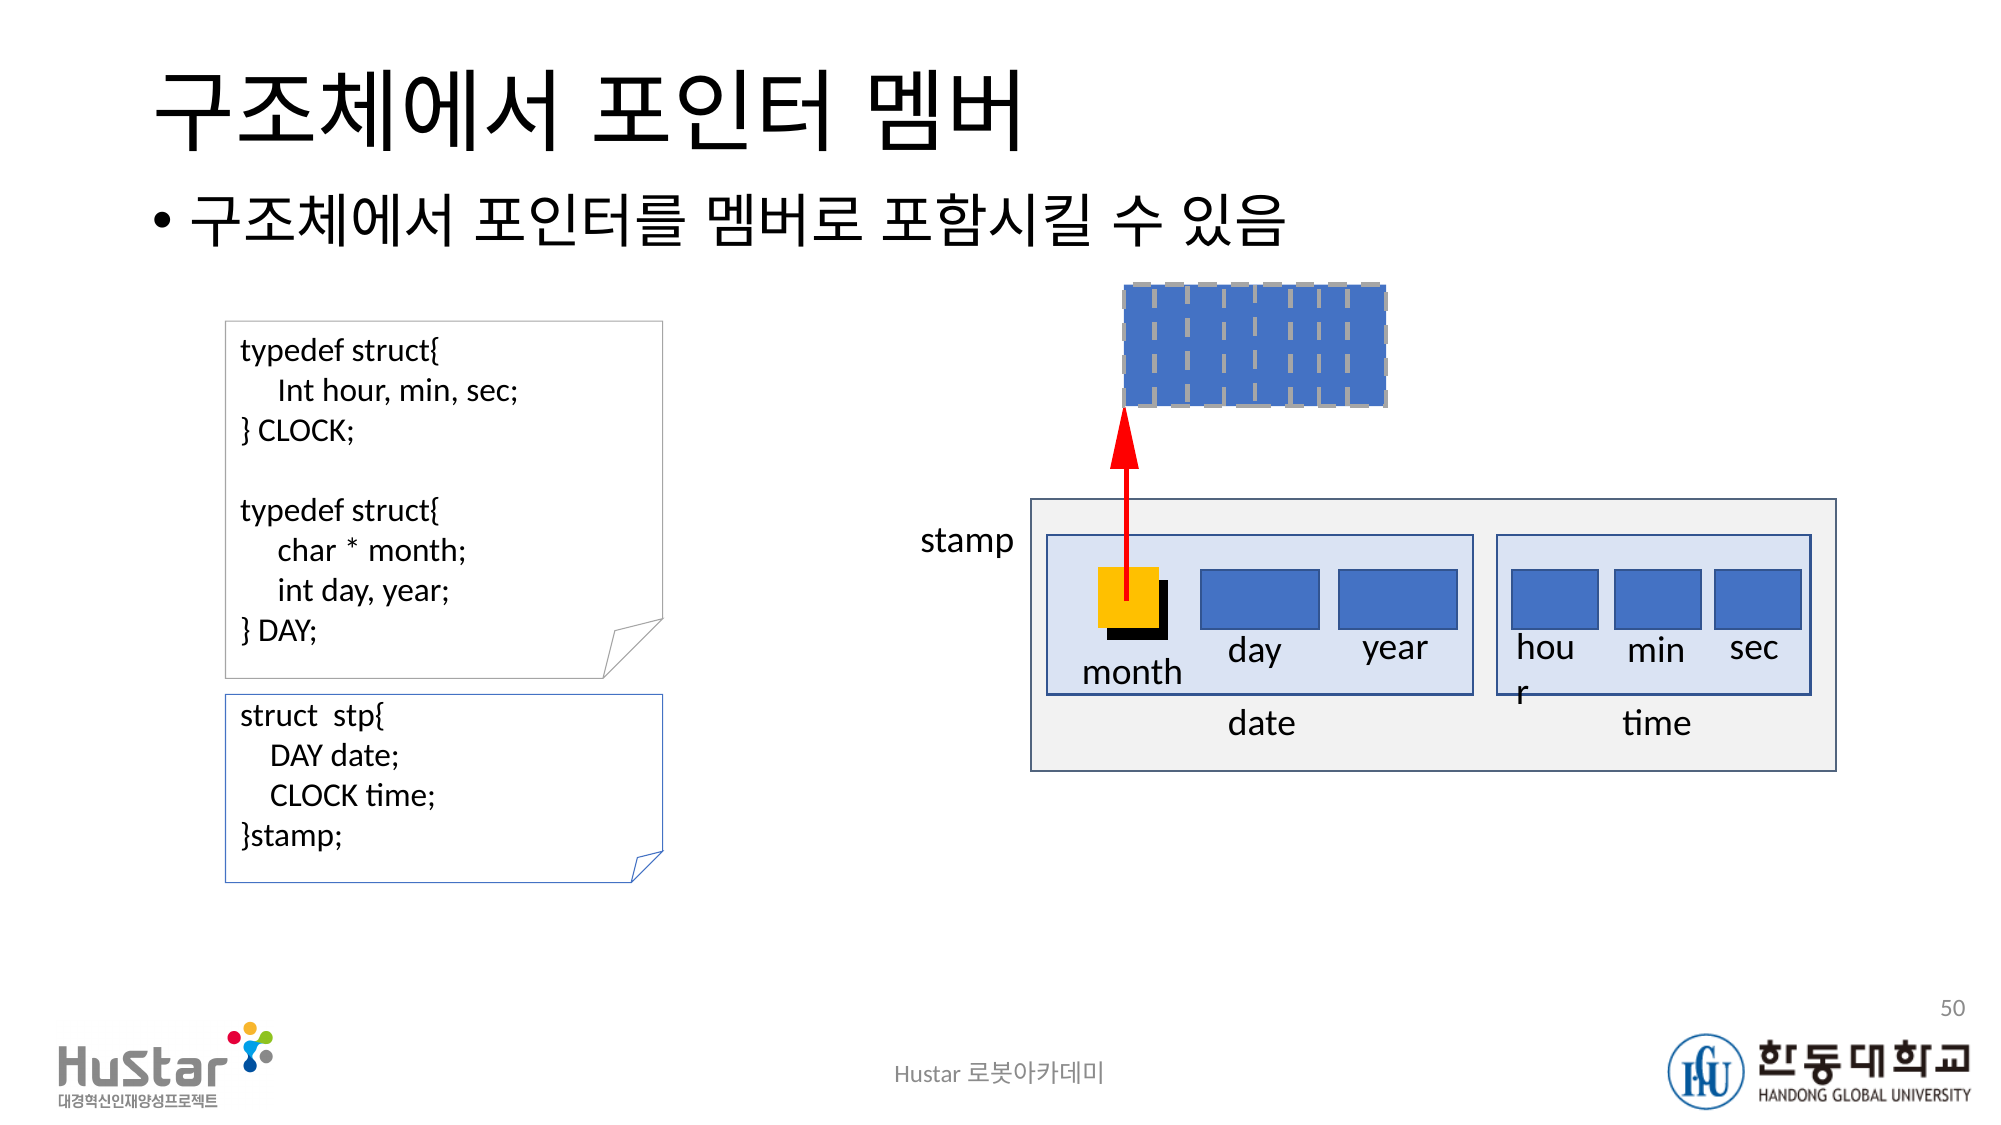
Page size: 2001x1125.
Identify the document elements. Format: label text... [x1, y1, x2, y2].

text_box [1338, 569, 1458, 630]
text_box hour [1501, 614, 1603, 720]
picture [56, 1020, 274, 1110]
footer Hustar로봇아카데미 [662, 1042, 1338, 1103]
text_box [1111, 407, 1138, 602]
text_box month [1067, 639, 1229, 700]
text_box [1098, 567, 1159, 628]
text_box year [1347, 614, 1449, 675]
text_box [1138, 534, 1474, 696]
text_box [1046, 534, 1111, 696]
text_box [1614, 569, 1702, 617]
text_box [1256, 283, 1387, 407]
text_box [1511, 569, 1599, 614]
text_box [1714, 569, 1802, 614]
text_box day [1213, 617, 1315, 677]
text_box [1030, 498, 1837, 772]
text_box typedef struct{ Int hour, min, sec; } CLOCK; typedef struct{ char * month; int day, year; } DAY; [224, 320, 665, 679]
text_box [1200, 569, 1320, 630]
text_box stamp [905, 507, 1053, 568]
text_box sec [1714, 614, 1817, 675]
text_box struct stp{ DAY date; CLOCK time; }stamp; [224, 693, 665, 884]
text_box min [1612, 617, 1714, 677]
text_box [1123, 283, 1256, 407]
picture [1666, 1030, 1981, 1113]
text_box [1496, 534, 1812, 696]
text_box [1107, 580, 1168, 639]
slide_number 50 [1887, 976, 1981, 1037]
title 구조체에서 포인터 멤버 [137, 59, 1863, 172]
text_box time [1607, 690, 1709, 750]
text_box date [1213, 690, 1315, 750]
list 구조체에서 포인터를 멤버로 포함시킬 수 있음 [137, 184, 1863, 1014]
